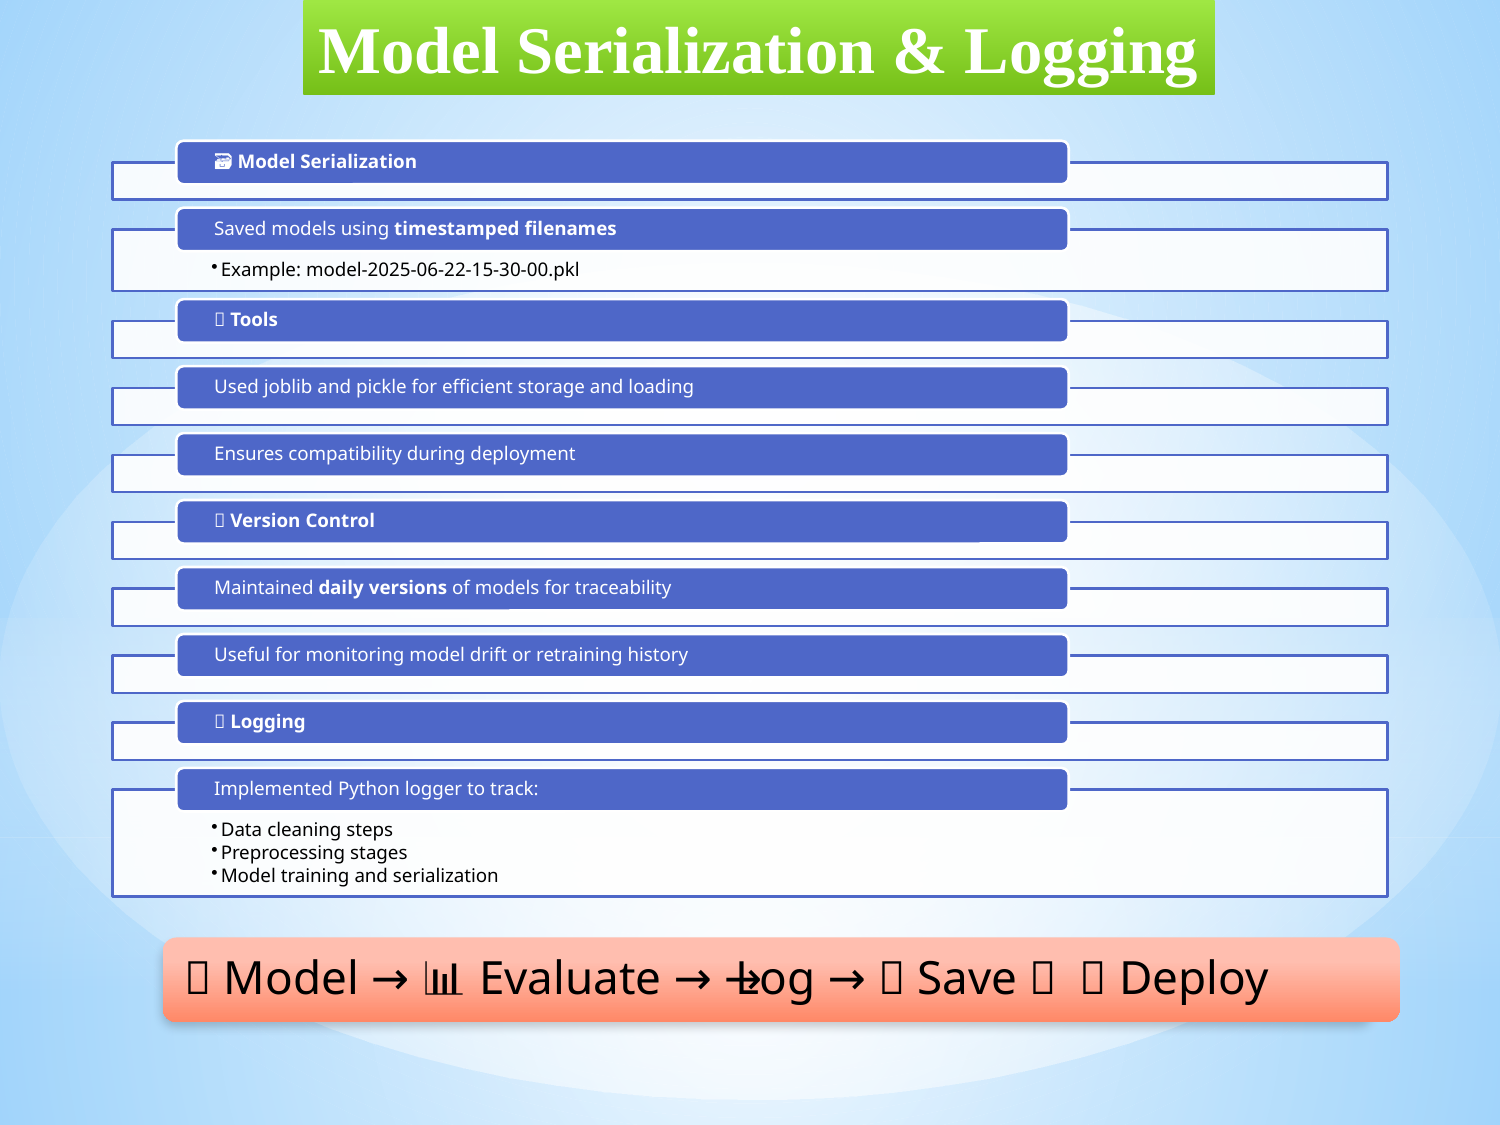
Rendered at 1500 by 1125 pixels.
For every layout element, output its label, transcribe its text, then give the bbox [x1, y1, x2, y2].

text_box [162, 937, 1401, 1051]
text_box Model Serialization & Logging [303, 0, 1215, 95]
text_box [112, 124, 1388, 913]
